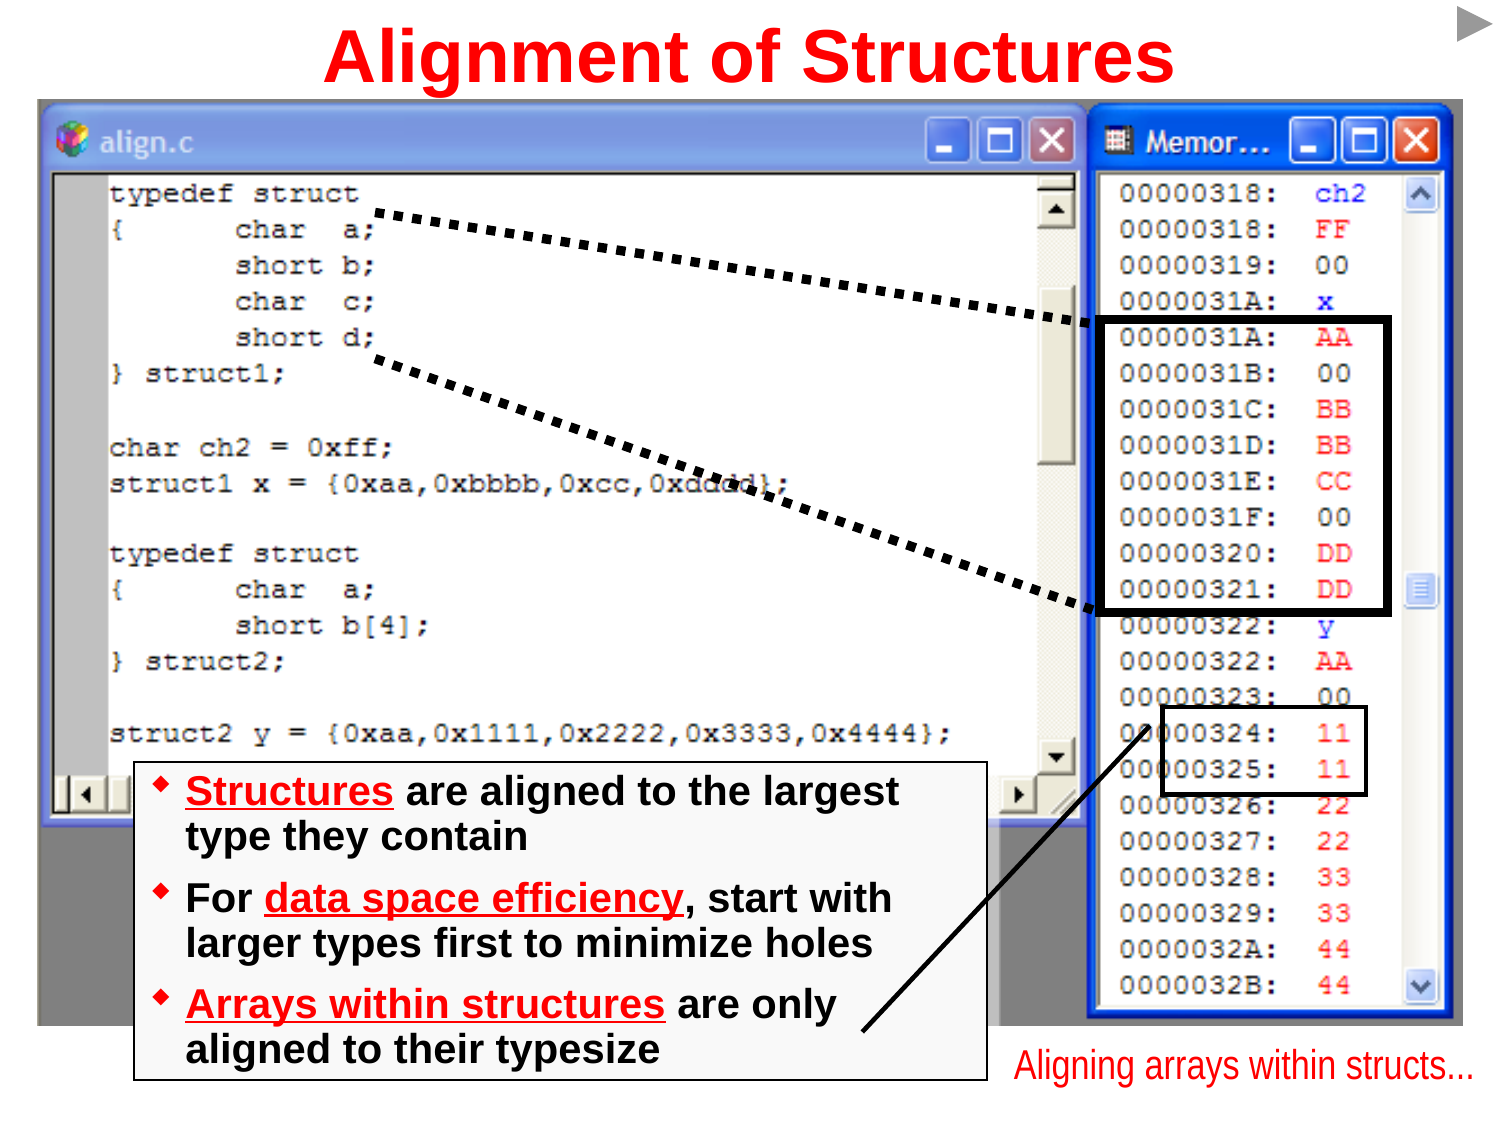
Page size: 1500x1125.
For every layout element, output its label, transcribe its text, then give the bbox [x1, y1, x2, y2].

text_box [1449, 0, 1500, 48]
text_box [374, 212, 1388, 613]
title Alignment of Structures [0, 0, 1500, 122]
picture [37, 99, 1463, 1027]
text_box Structures are aligned to the largest type they contain For data space efficiency, start with larger types first to minimize holes Arrays within structures are only aligned to their typesize [133, 1034, 988, 1081]
text_box Aligning arrays within structs... [1013, 1047, 1475, 1088]
